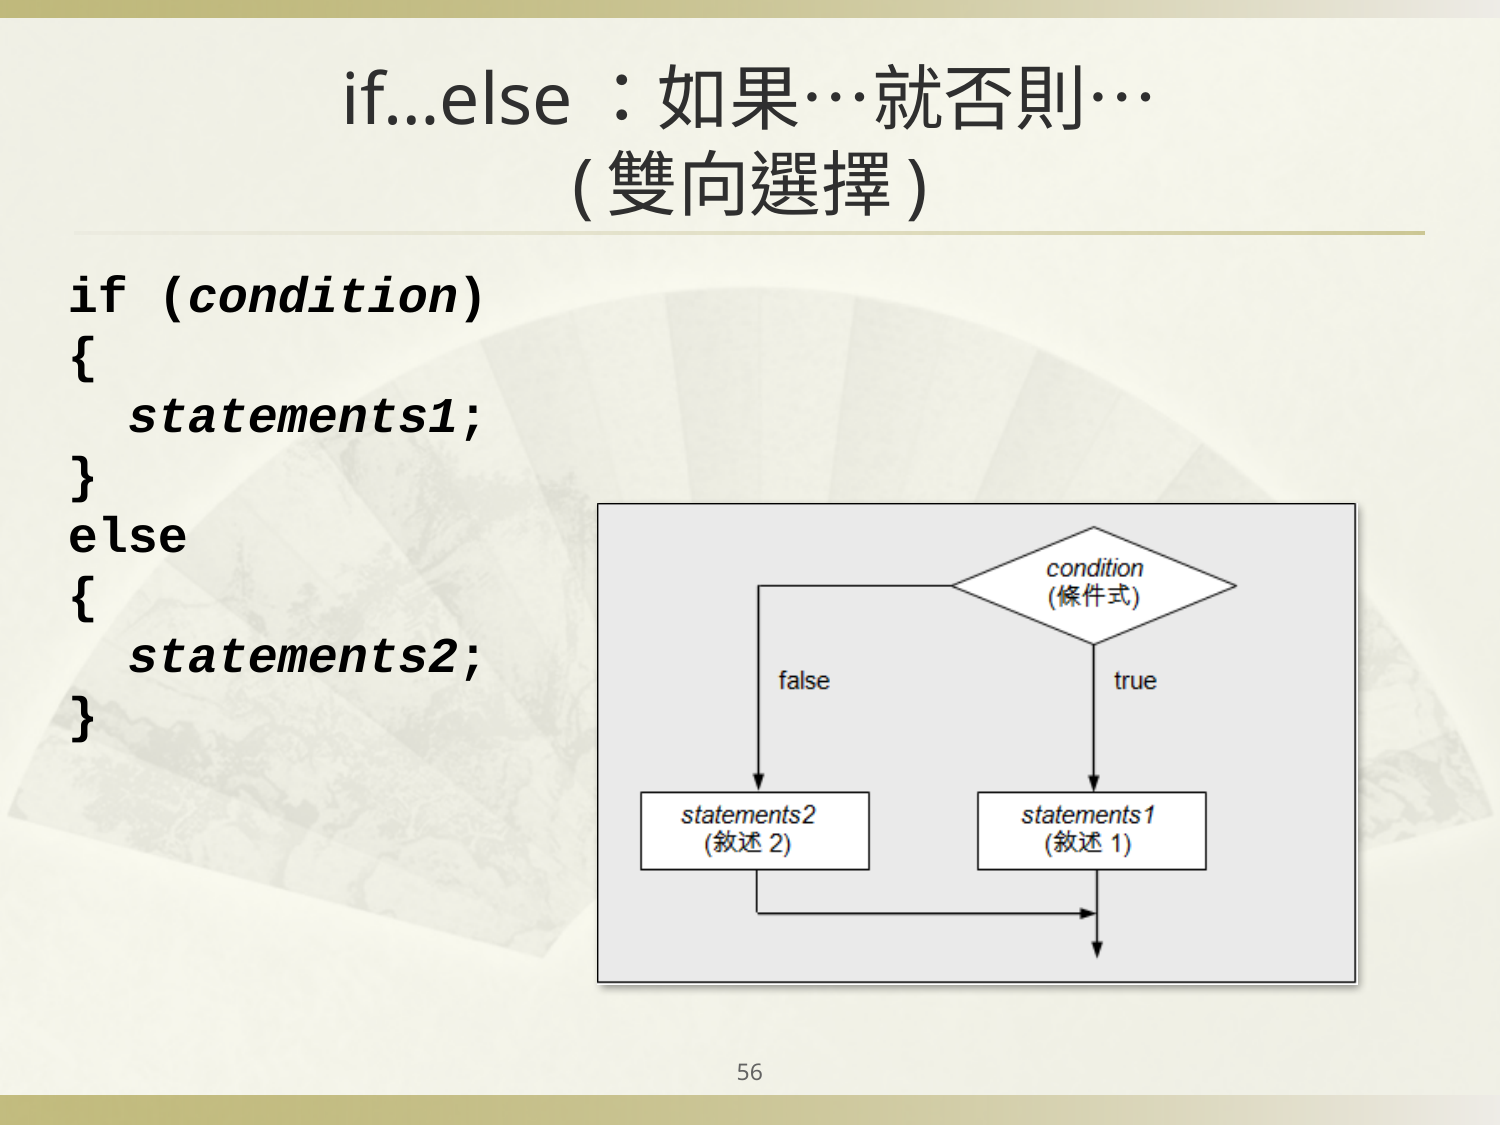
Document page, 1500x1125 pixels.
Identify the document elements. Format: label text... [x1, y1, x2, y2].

picture [597, 503, 1358, 985]
slide_number 56 [675, 1050, 825, 1097]
title if…else：如果…就否則… (雙向選擇) [75, 45, 1425, 233]
text_box if (condition) { statements1; } else { statements2; } [53, 255, 804, 751]
